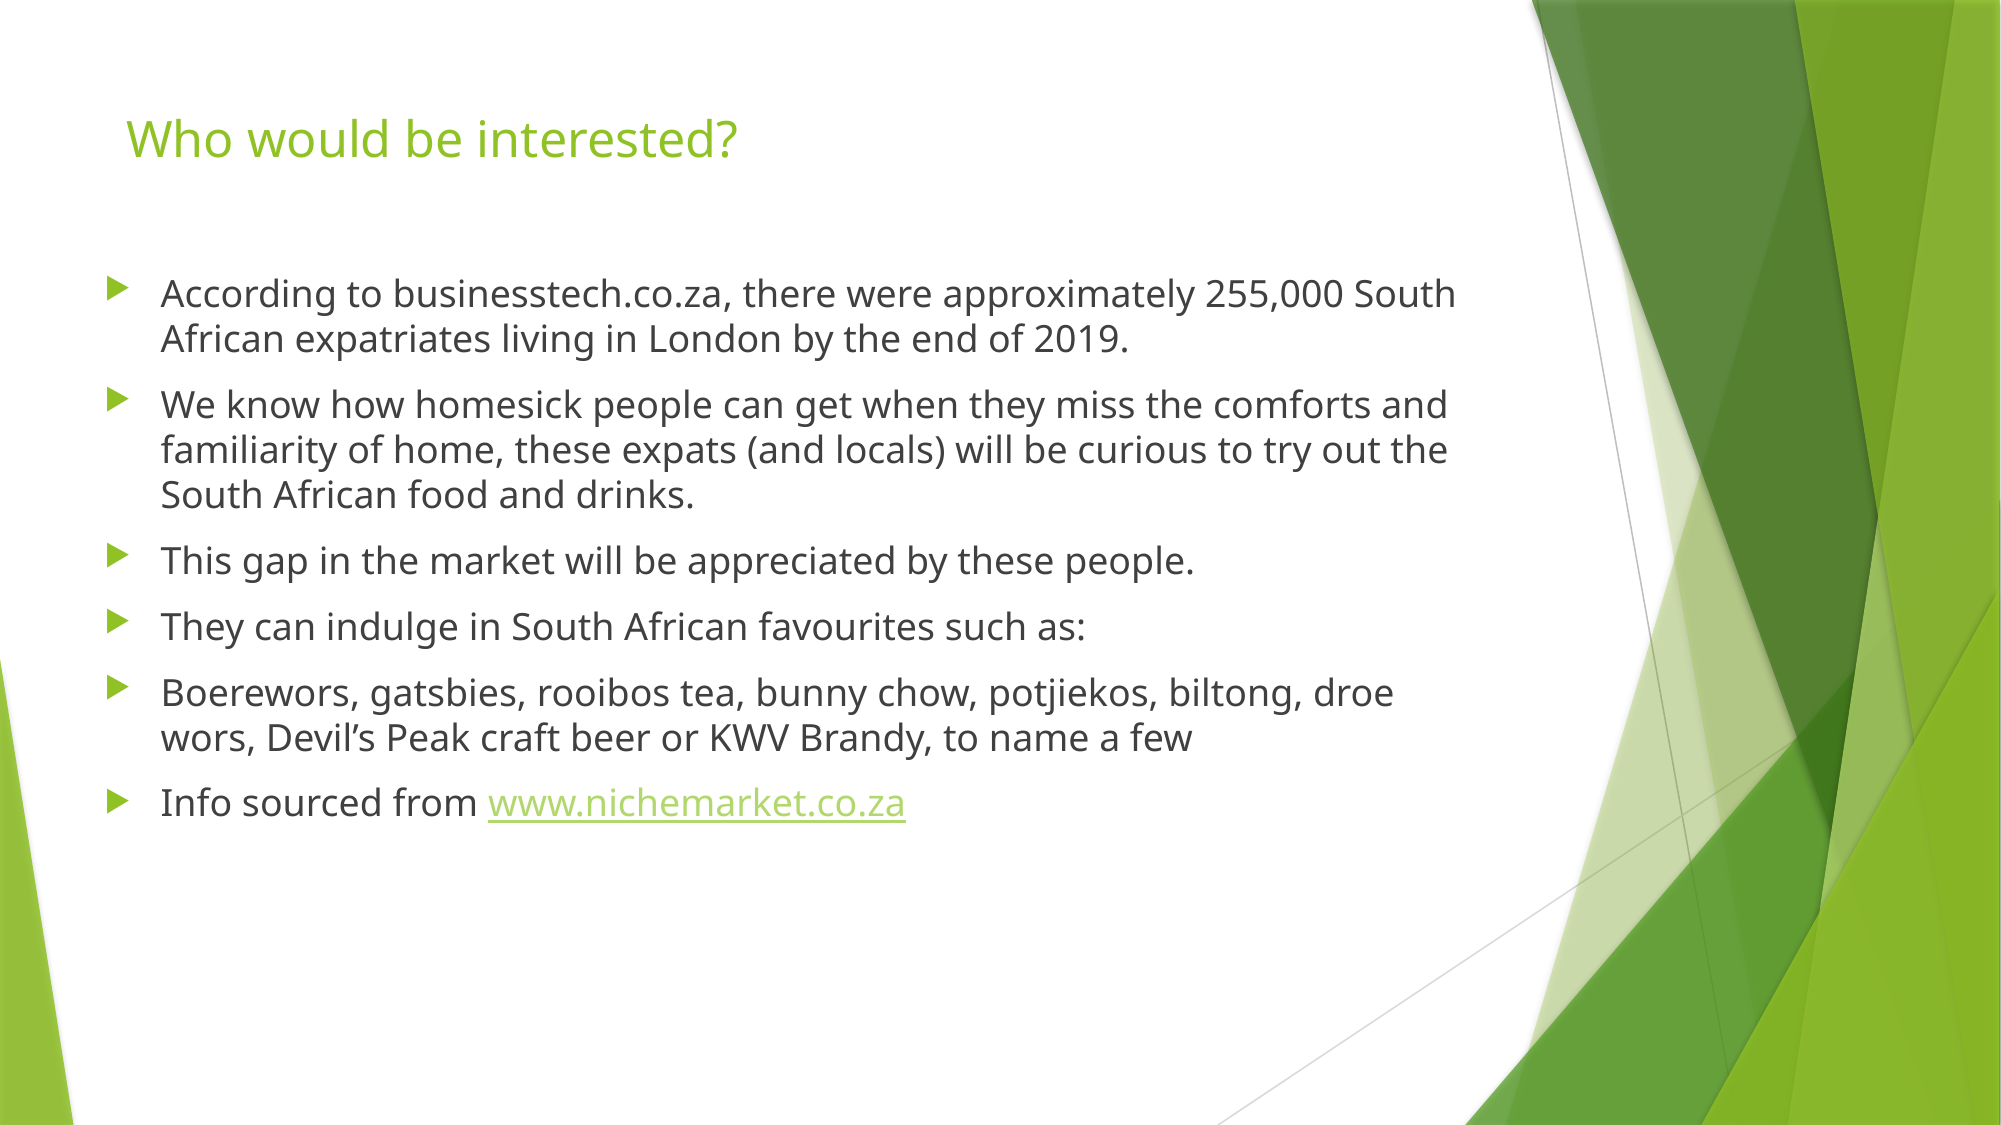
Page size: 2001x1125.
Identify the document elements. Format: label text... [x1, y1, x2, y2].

list According to businesstech.co.za, there were approximately 255,000 South African expatriates living in London by the end of 2019. We know how homesick people can get when they miss the comforts and familiarity of home, these expats (and locals) will be curious to try out the South African food and drinks. This gap in the market will be appreciated by these people. They can indulge in South African favourites such as: Boerewors, gatsbies, rooibos tea, bunny chow, potjiekos, biltong, droe wors, Devil’s Peak craft beer or KWV Brandy, to name a few Info sourced from www.nichemarket.co.za [89, 262, 1500, 900]
title Who would be interested? [111, 99, 1522, 236]
